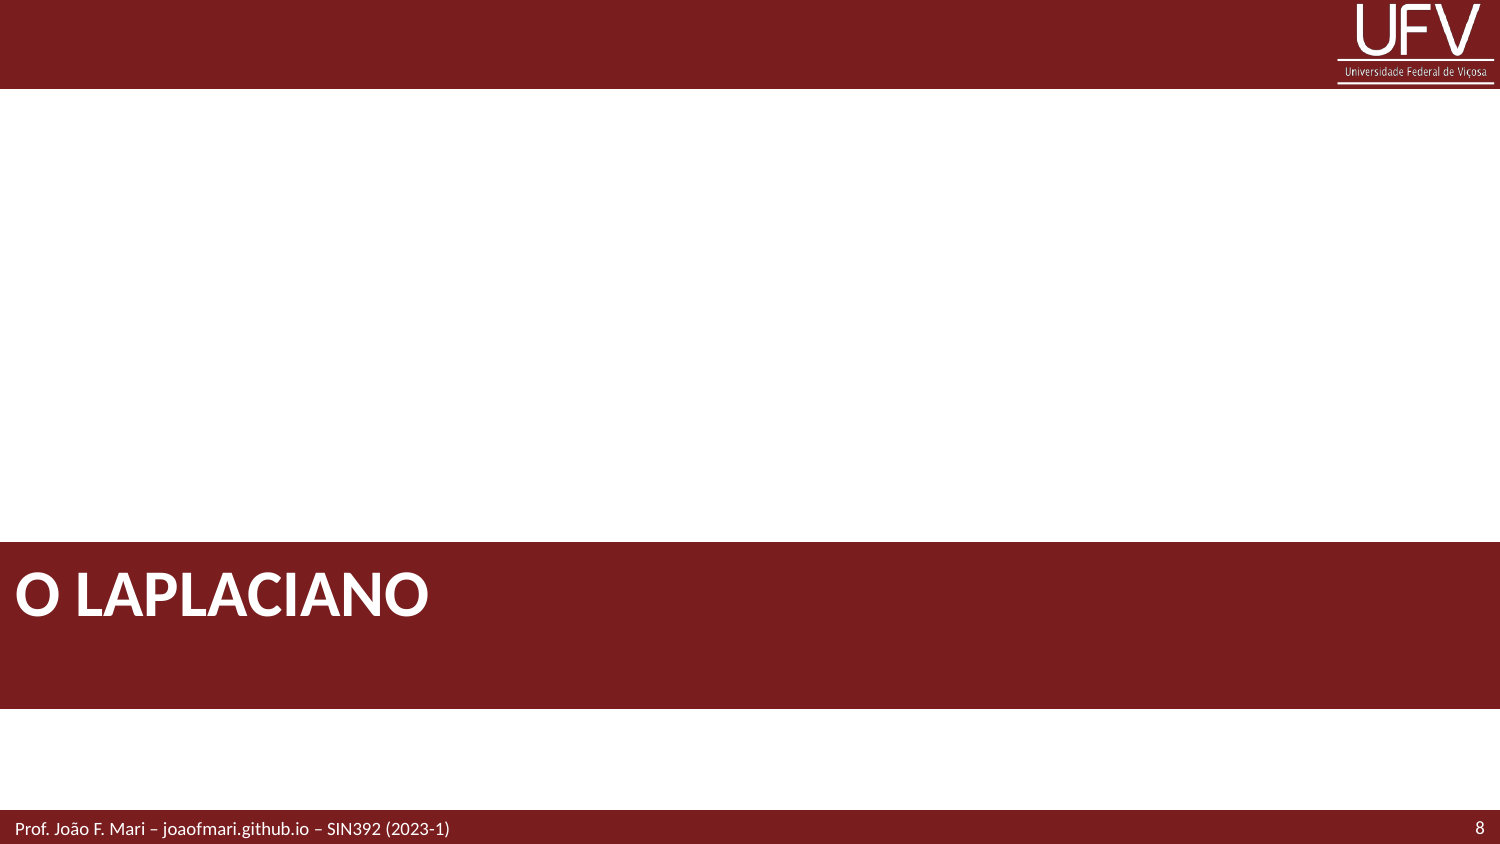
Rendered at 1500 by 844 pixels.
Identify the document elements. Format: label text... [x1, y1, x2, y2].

title O lAPLACIANO [0, 542, 1500, 710]
slide_number 8 [1328, 811, 1500, 844]
footer Prof. João F. Mari – joaofmari.github.io – SIN392 (2023-1) [0, 812, 1034, 844]
picture [1330, 0, 1500, 92]
